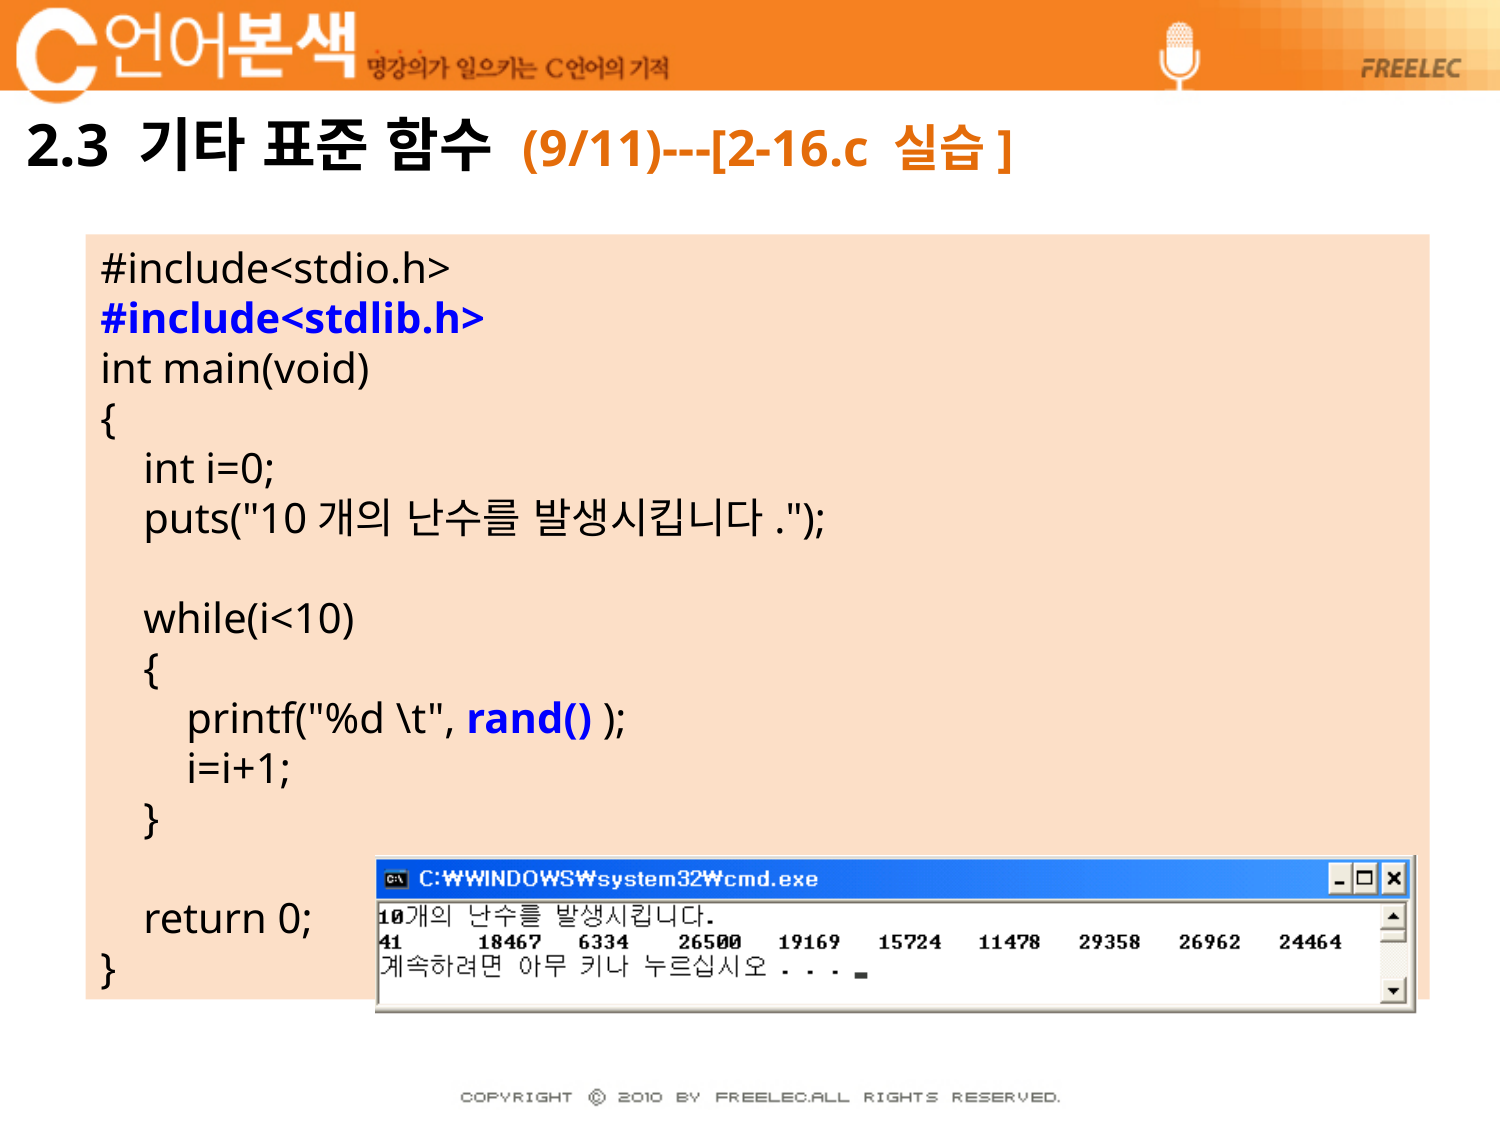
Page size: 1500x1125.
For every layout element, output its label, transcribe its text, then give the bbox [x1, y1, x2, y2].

picture [0, 0, 1500, 1125]
text_box #include<stdio.h> #include<stdlib.h> int main(void) { int i=0; puts("10개의 난수를 발생시킵니다."); while(i<10) { printf("%d \t", rand() ); i=i+1; } return 0; } [85, 234, 1430, 1000]
title 2.3 기타 표준 함수 (9/11)---[2-16.c 실습] [11, 107, 1500, 178]
